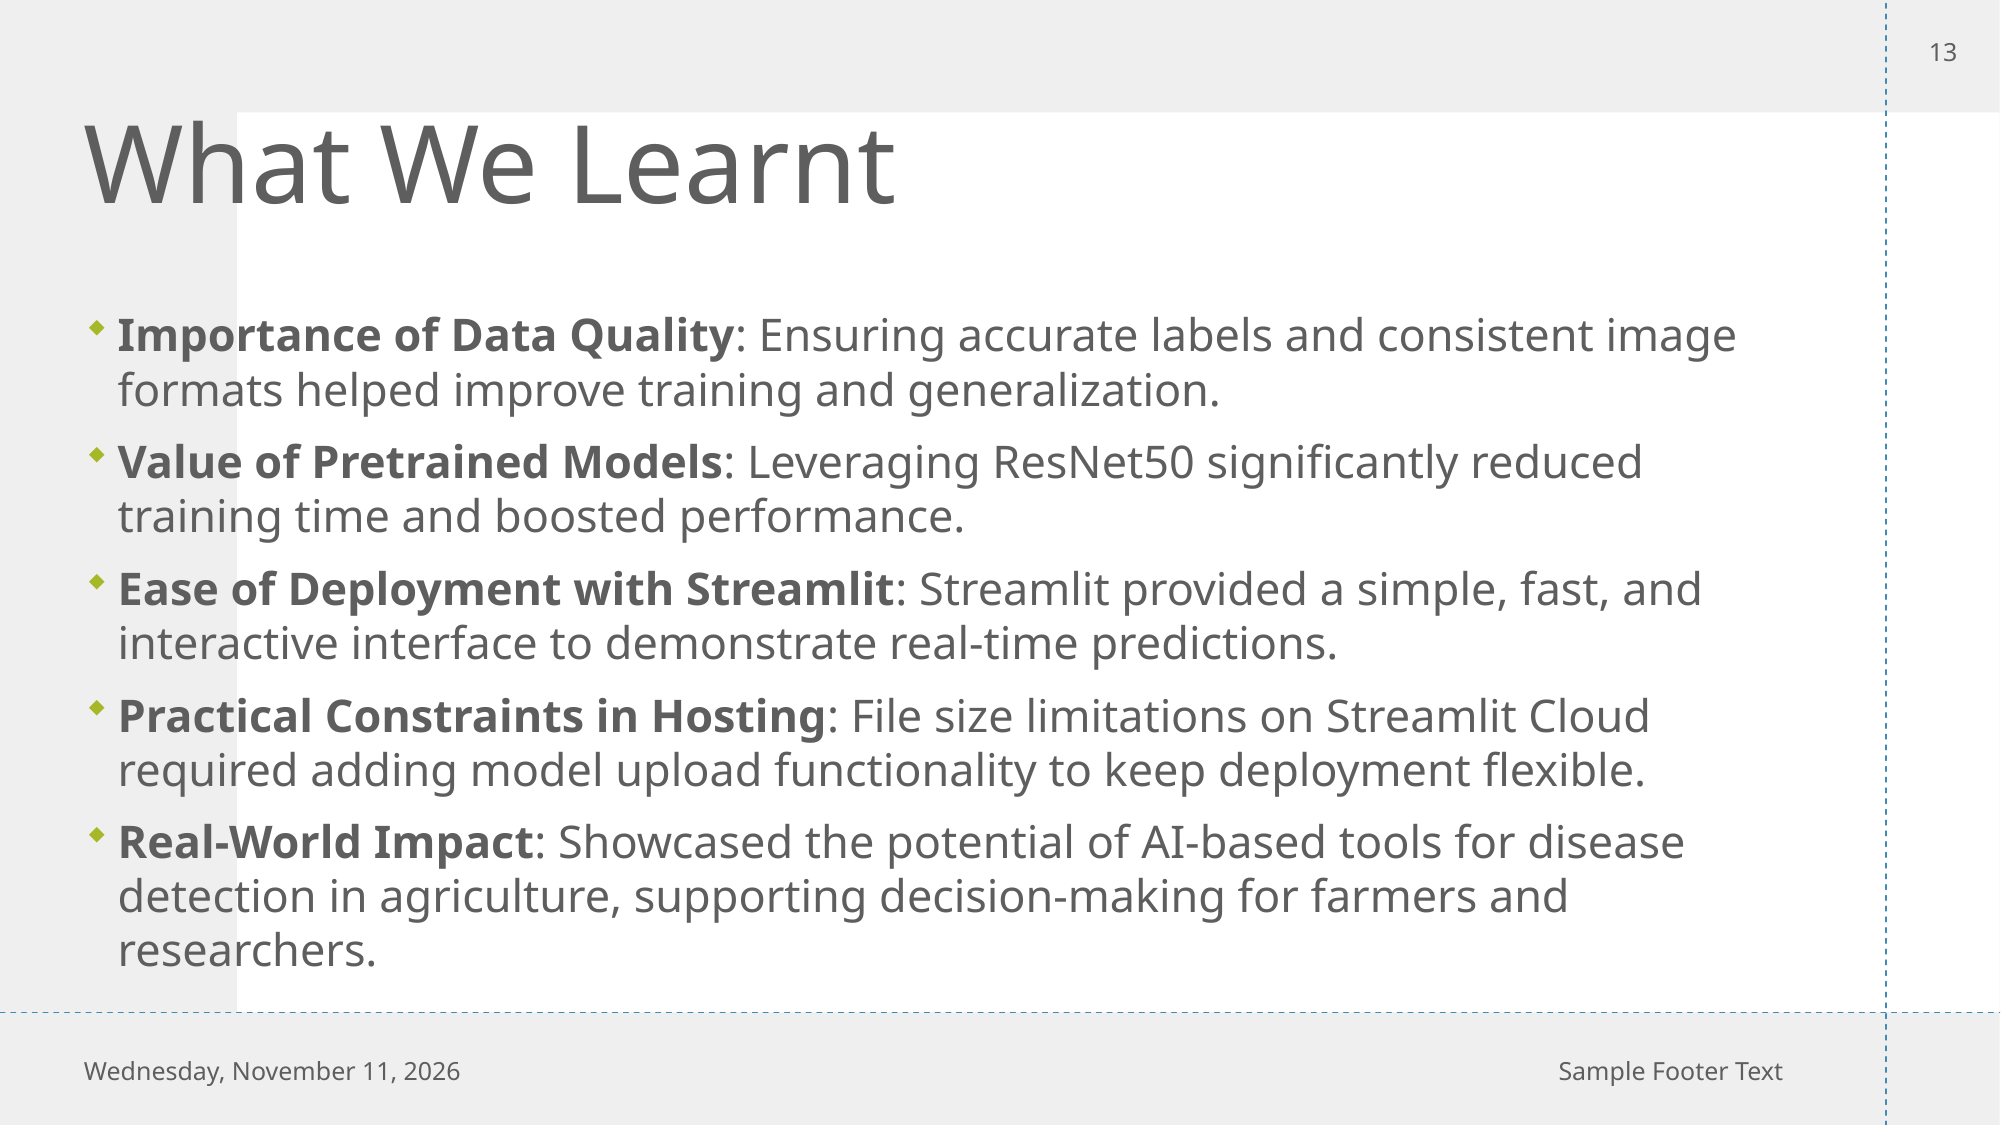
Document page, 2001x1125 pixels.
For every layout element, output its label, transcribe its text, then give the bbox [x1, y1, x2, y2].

slide_number 13 [1886, 0, 2000, 110]
title What We Learnt [68, 59, 1794, 278]
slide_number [68, 1020, 519, 1125]
footer Sample Footer Text [618, 1020, 1799, 1125]
list Importance of Data Quality: Ensuring accurate labels and consistent image formats helped improve training and generalization. Value of Pretrained Models: Leveraging ResNet50 significantly reduced training time and boosted performance. Ease of Deployment with Streamlit: Streamlit provided a simple, fast, and interactive interface to demonstrate real-time predictions. Practical Constraints in Hosting: File size limitations on Streamlit Cloud required adding model upload functionality to keep deployment flexible. Real-World Impact: Showcased the potential of AI-based tools for disease detection in agriculture, supporting decision-making for farmers and researchers. [68, 299, 1794, 990]
